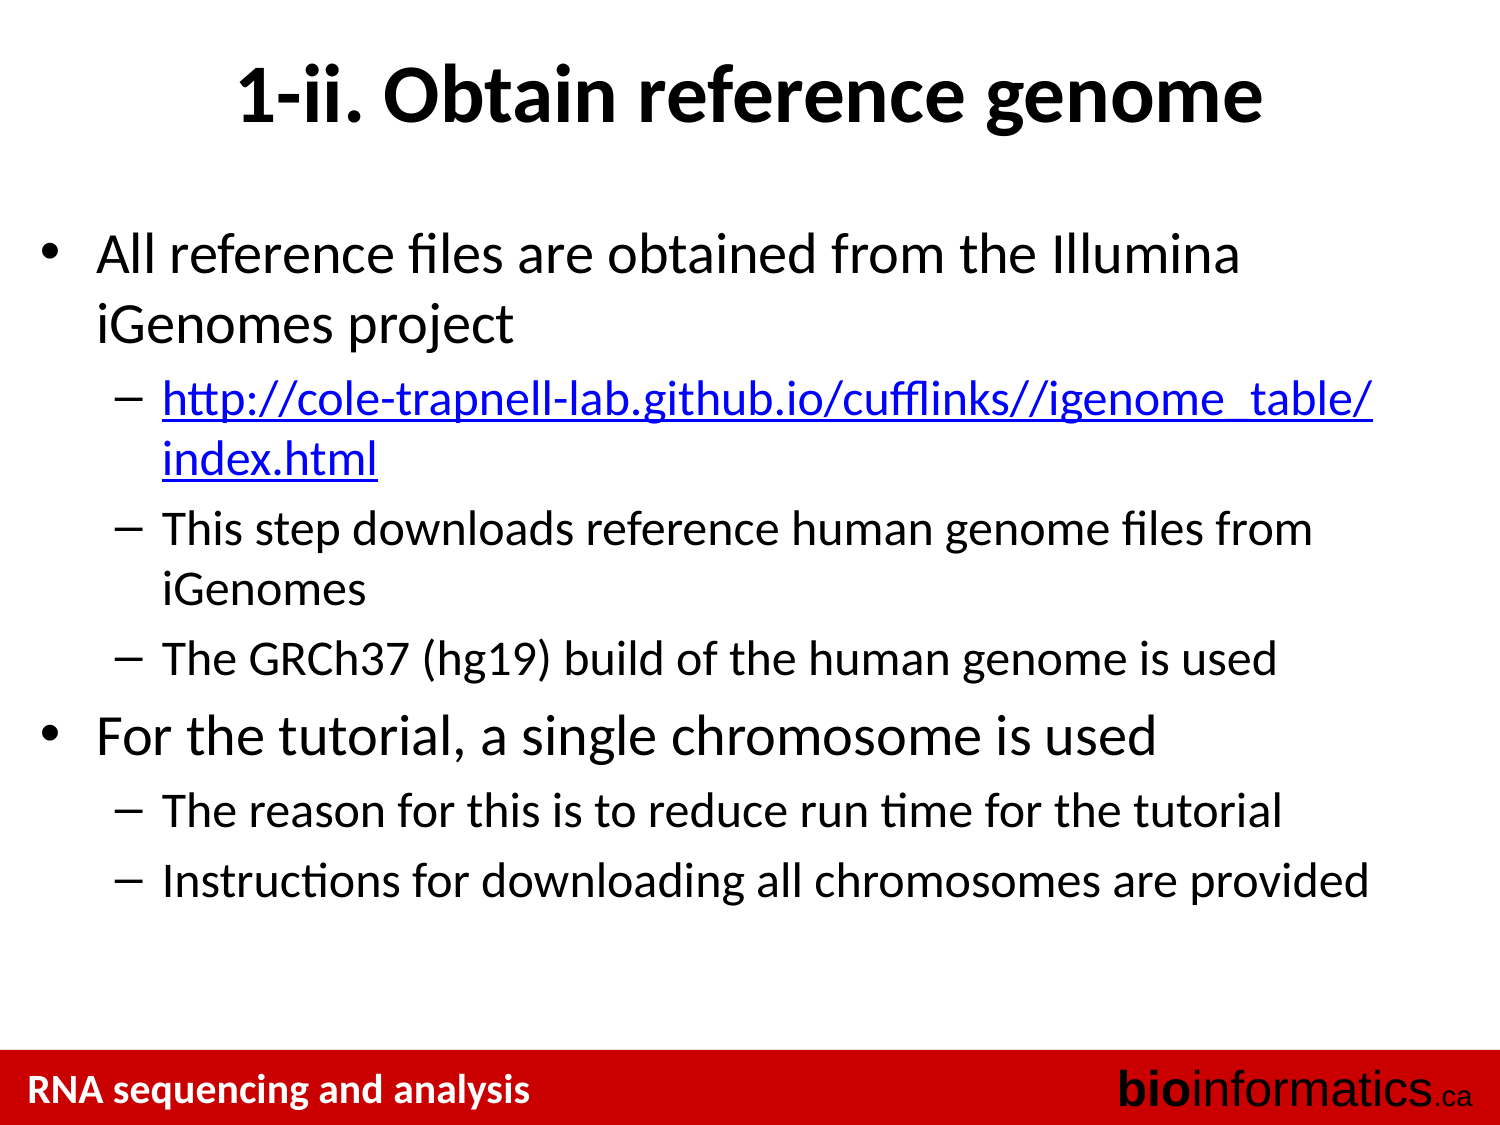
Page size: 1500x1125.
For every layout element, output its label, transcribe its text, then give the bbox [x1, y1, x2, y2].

list All reference files are obtained from the Illumina iGenomes project http://cole-trapnell-lab.github.io/cufflinks//igenome_table/index.html This step downloads reference human genome files from iGenomes The GRCh37 (hg19) build of the human genome is used For the tutorial, a single chromosome is used The reason for this is to reduce run time for the tutorial Instructions for downloading all chromosomes are provided [24, 208, 1475, 1012]
title 1-ii. Obtain reference genome [24, 0, 1475, 184]
